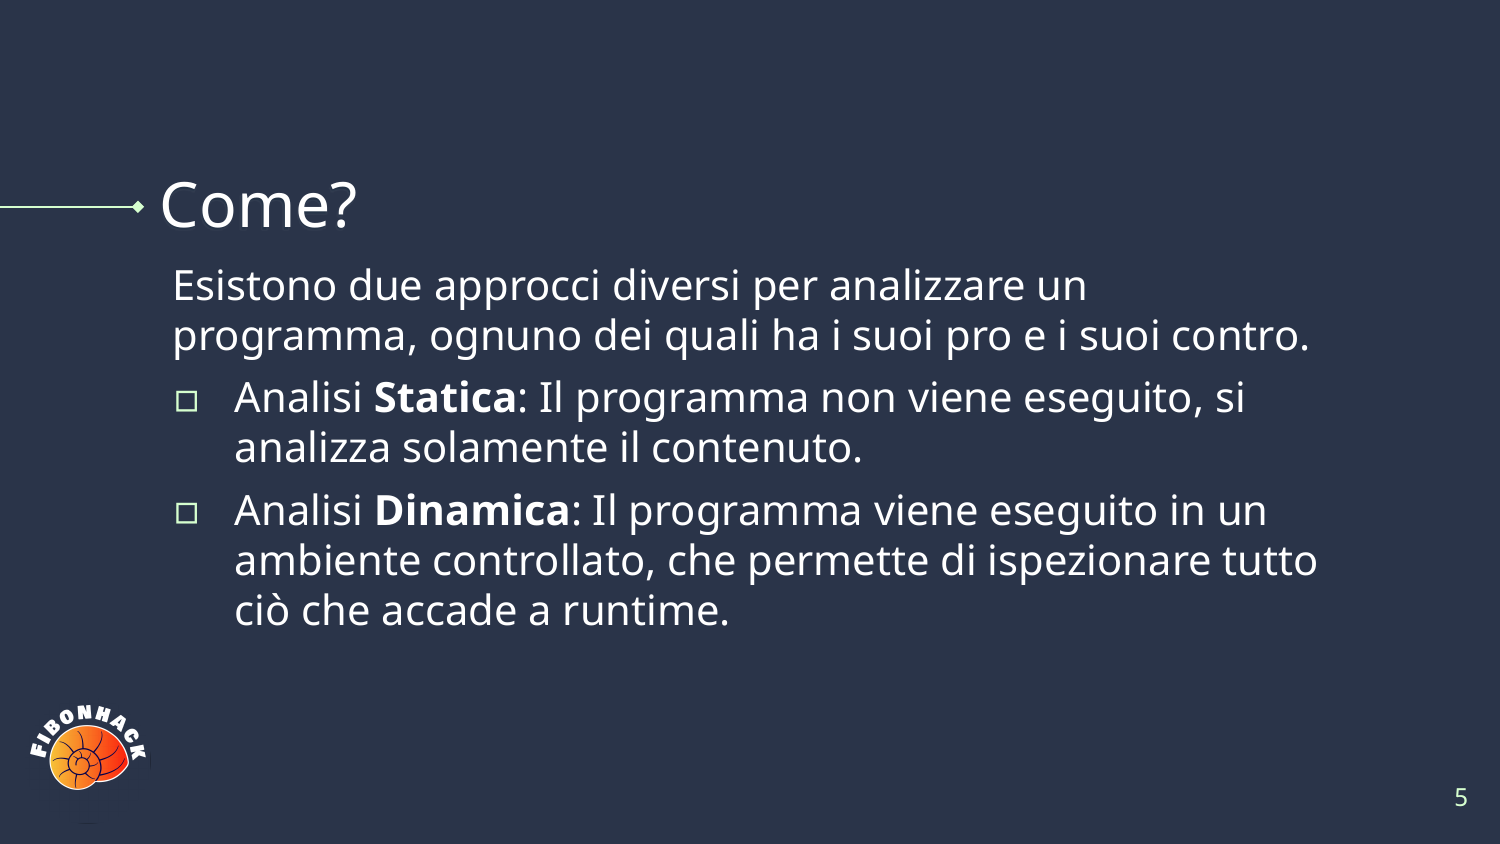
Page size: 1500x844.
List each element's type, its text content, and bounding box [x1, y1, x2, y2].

picture [0, 671, 178, 844]
slide_number 5 [1378, 766, 1469, 832]
title Come? [159, 174, 1340, 240]
list Esistono due approcci diversi per analizzare un programma, ognuno dei quali ha i suoi pro e i suoi contro. Analisi Statica: Il programma non viene eseguito, si analizza solamente il contenuto. Analisi Dinamica: Il programma viene eseguito in un ambiente controllato, che permette di ispezionare tutto ciò che accade a runtime. [159, 258, 1340, 702]
